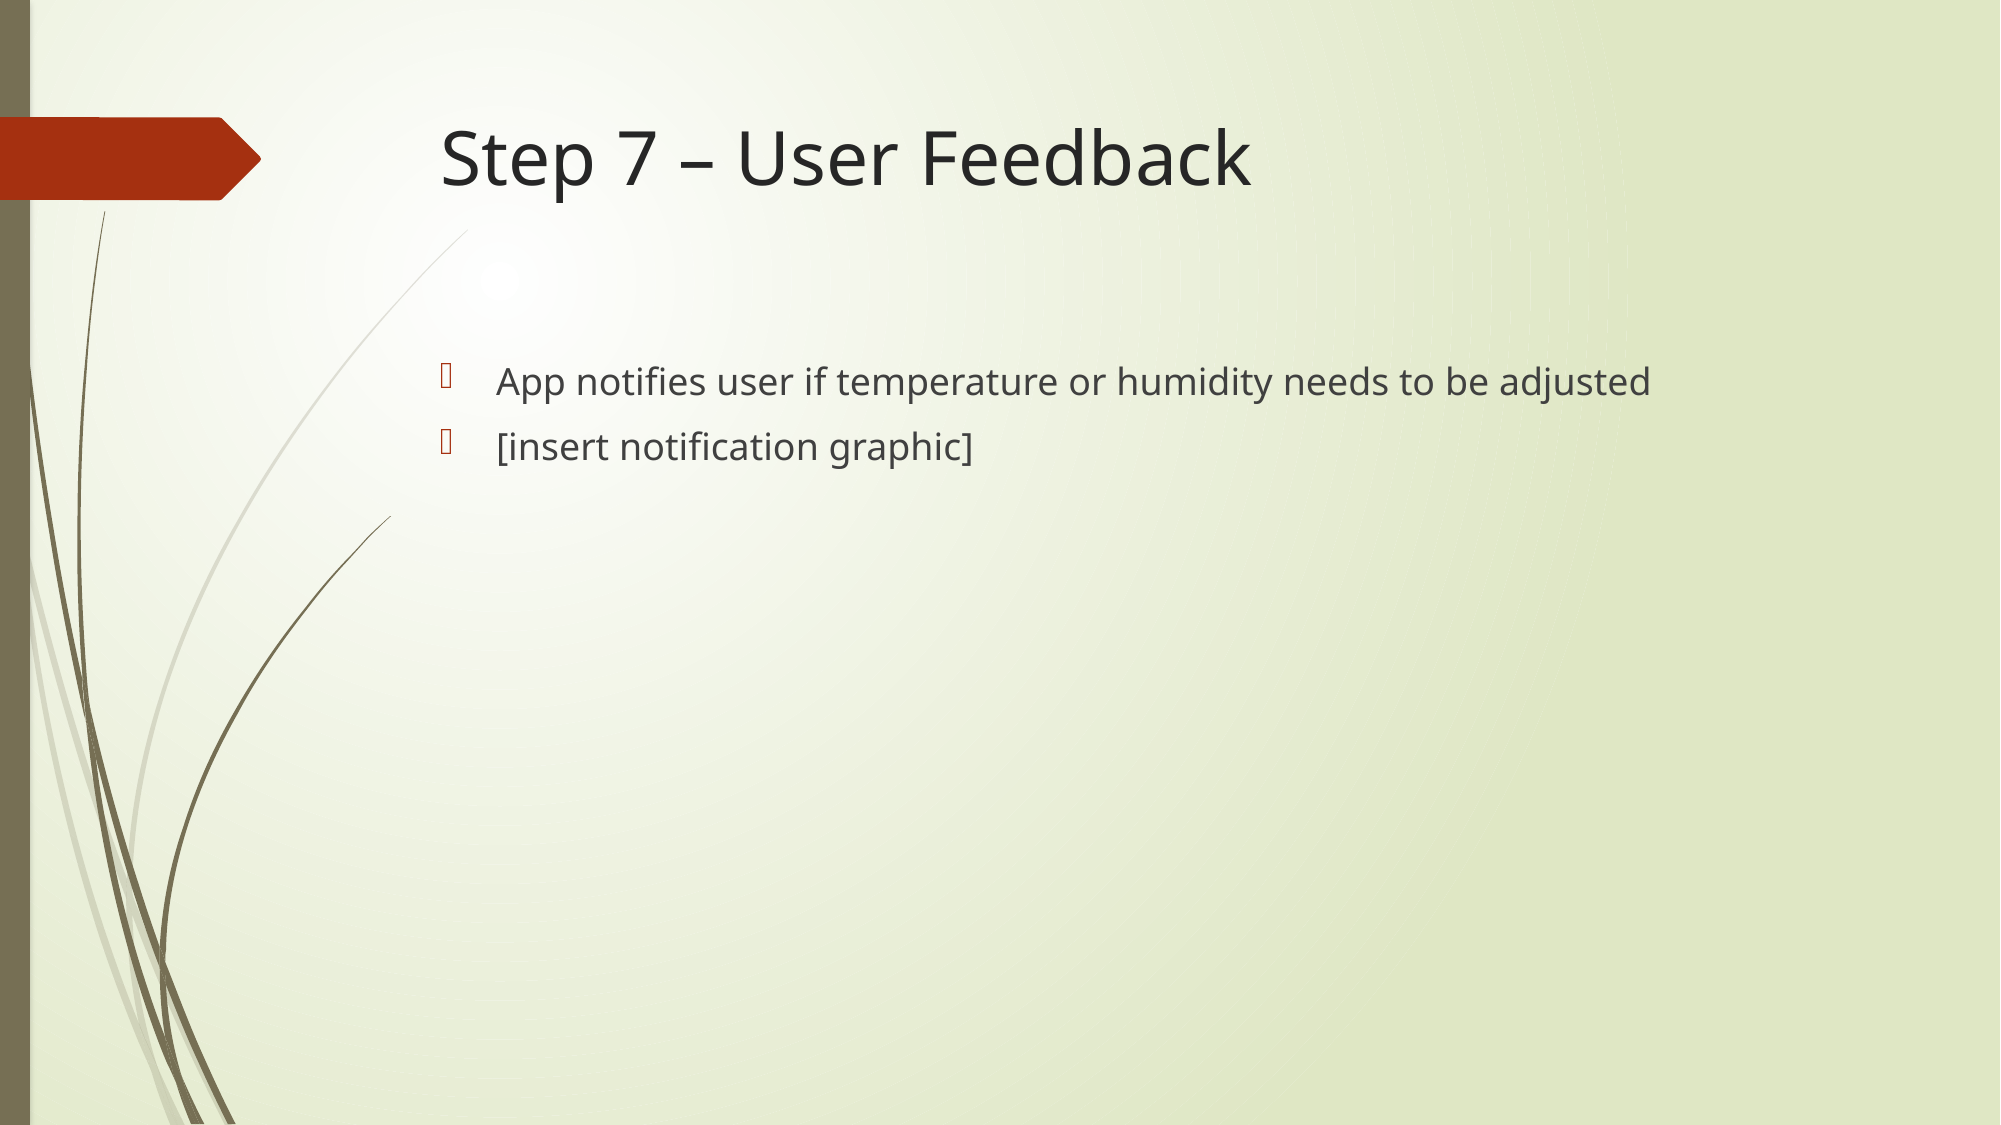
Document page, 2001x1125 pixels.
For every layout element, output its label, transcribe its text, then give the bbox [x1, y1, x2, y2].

title Step 7 – User Feedback [425, 102, 1888, 313]
list App notifies user if temperature or humidity needs to be adjusted [insert notification graphic] [424, 350, 1888, 970]
